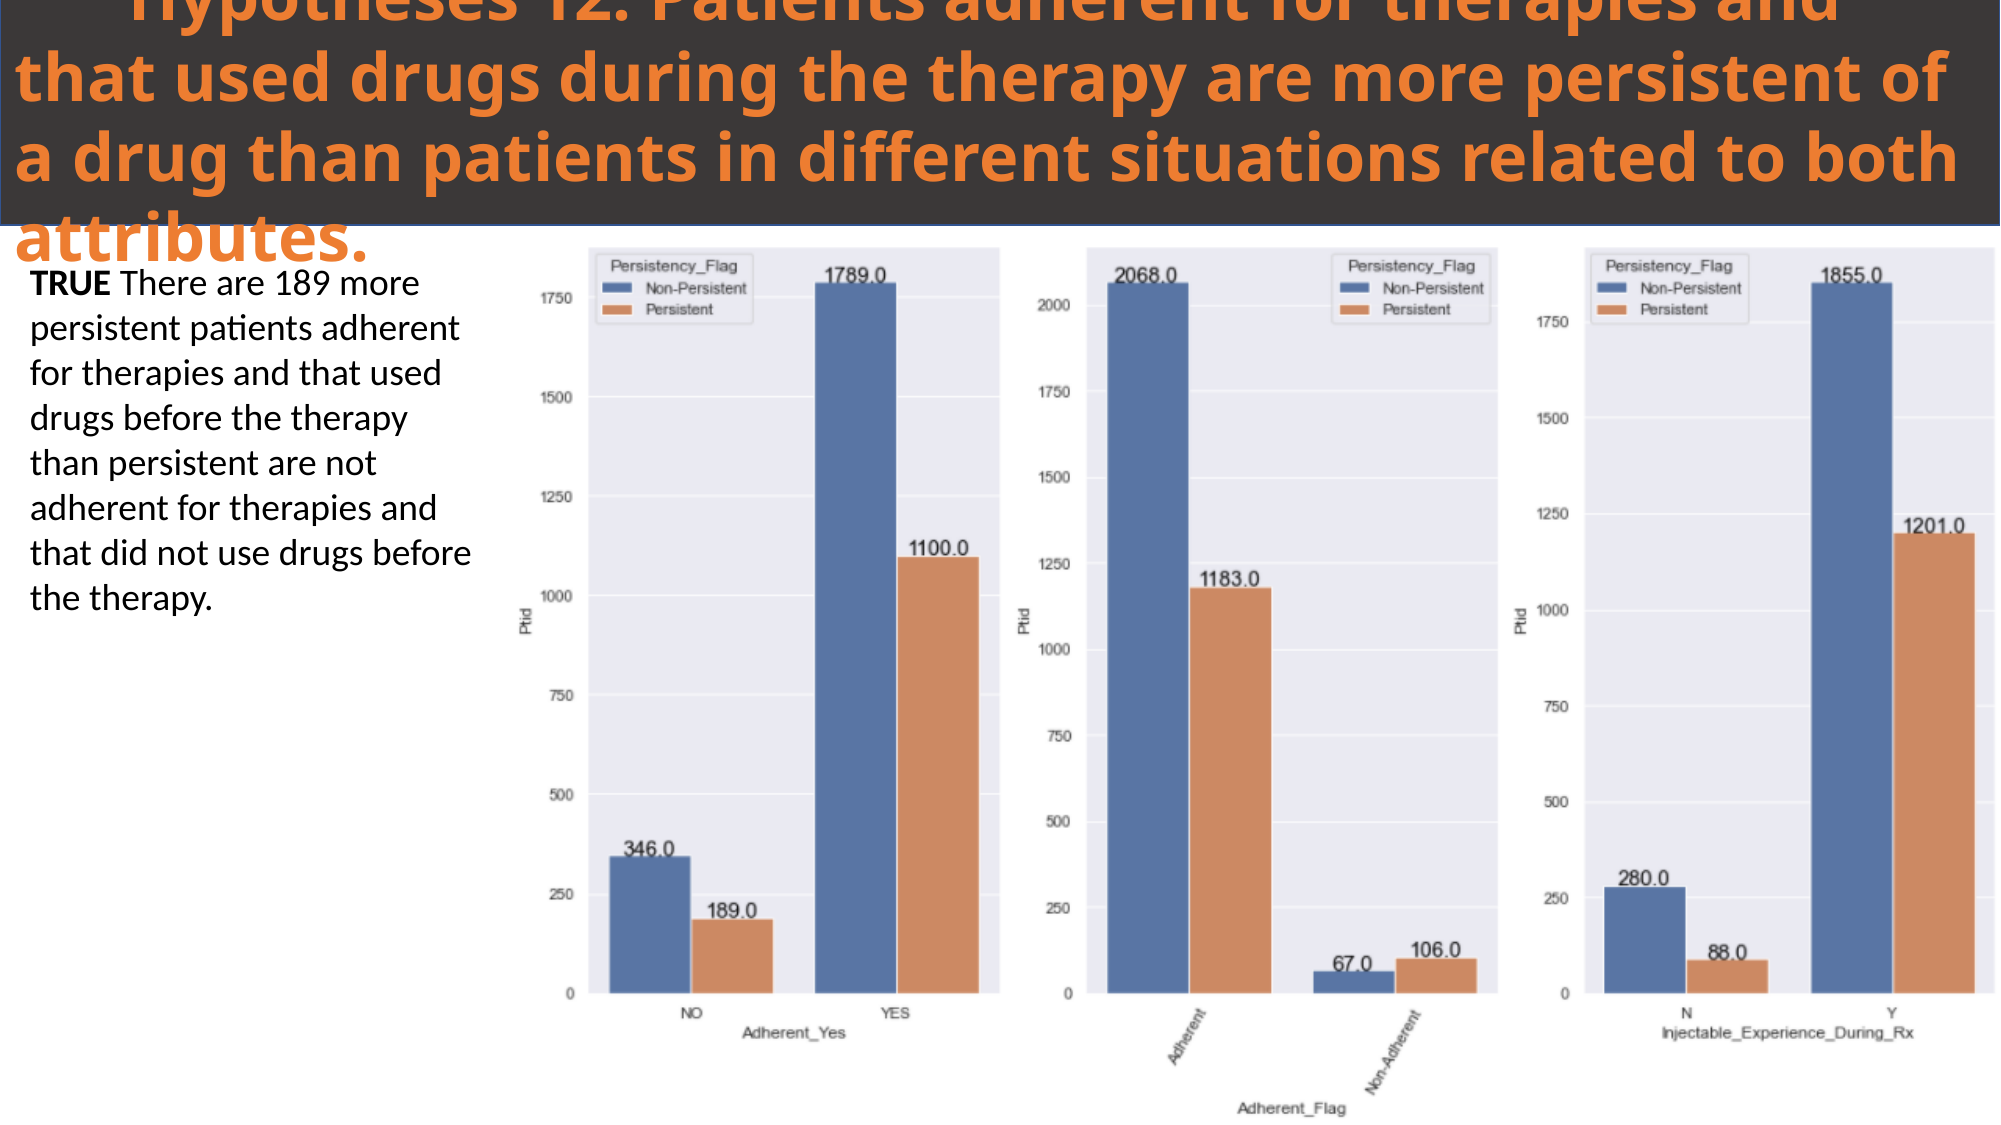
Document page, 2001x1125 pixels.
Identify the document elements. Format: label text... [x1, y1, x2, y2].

text_box TRUE There are 189 more persistent patients adherent for therapies and that used drugs before the therapy than persistent are not adherent for therapies and that did not use drugs before the therapy. [15, 250, 501, 626]
text_box Hypotheses 12: Patients adherent for therapies and that used drugs during the therapy are more persistent of a drug than patients in different situations related to both attributes. [0, 0, 2000, 226]
picture [501, 246, 2000, 1125]
